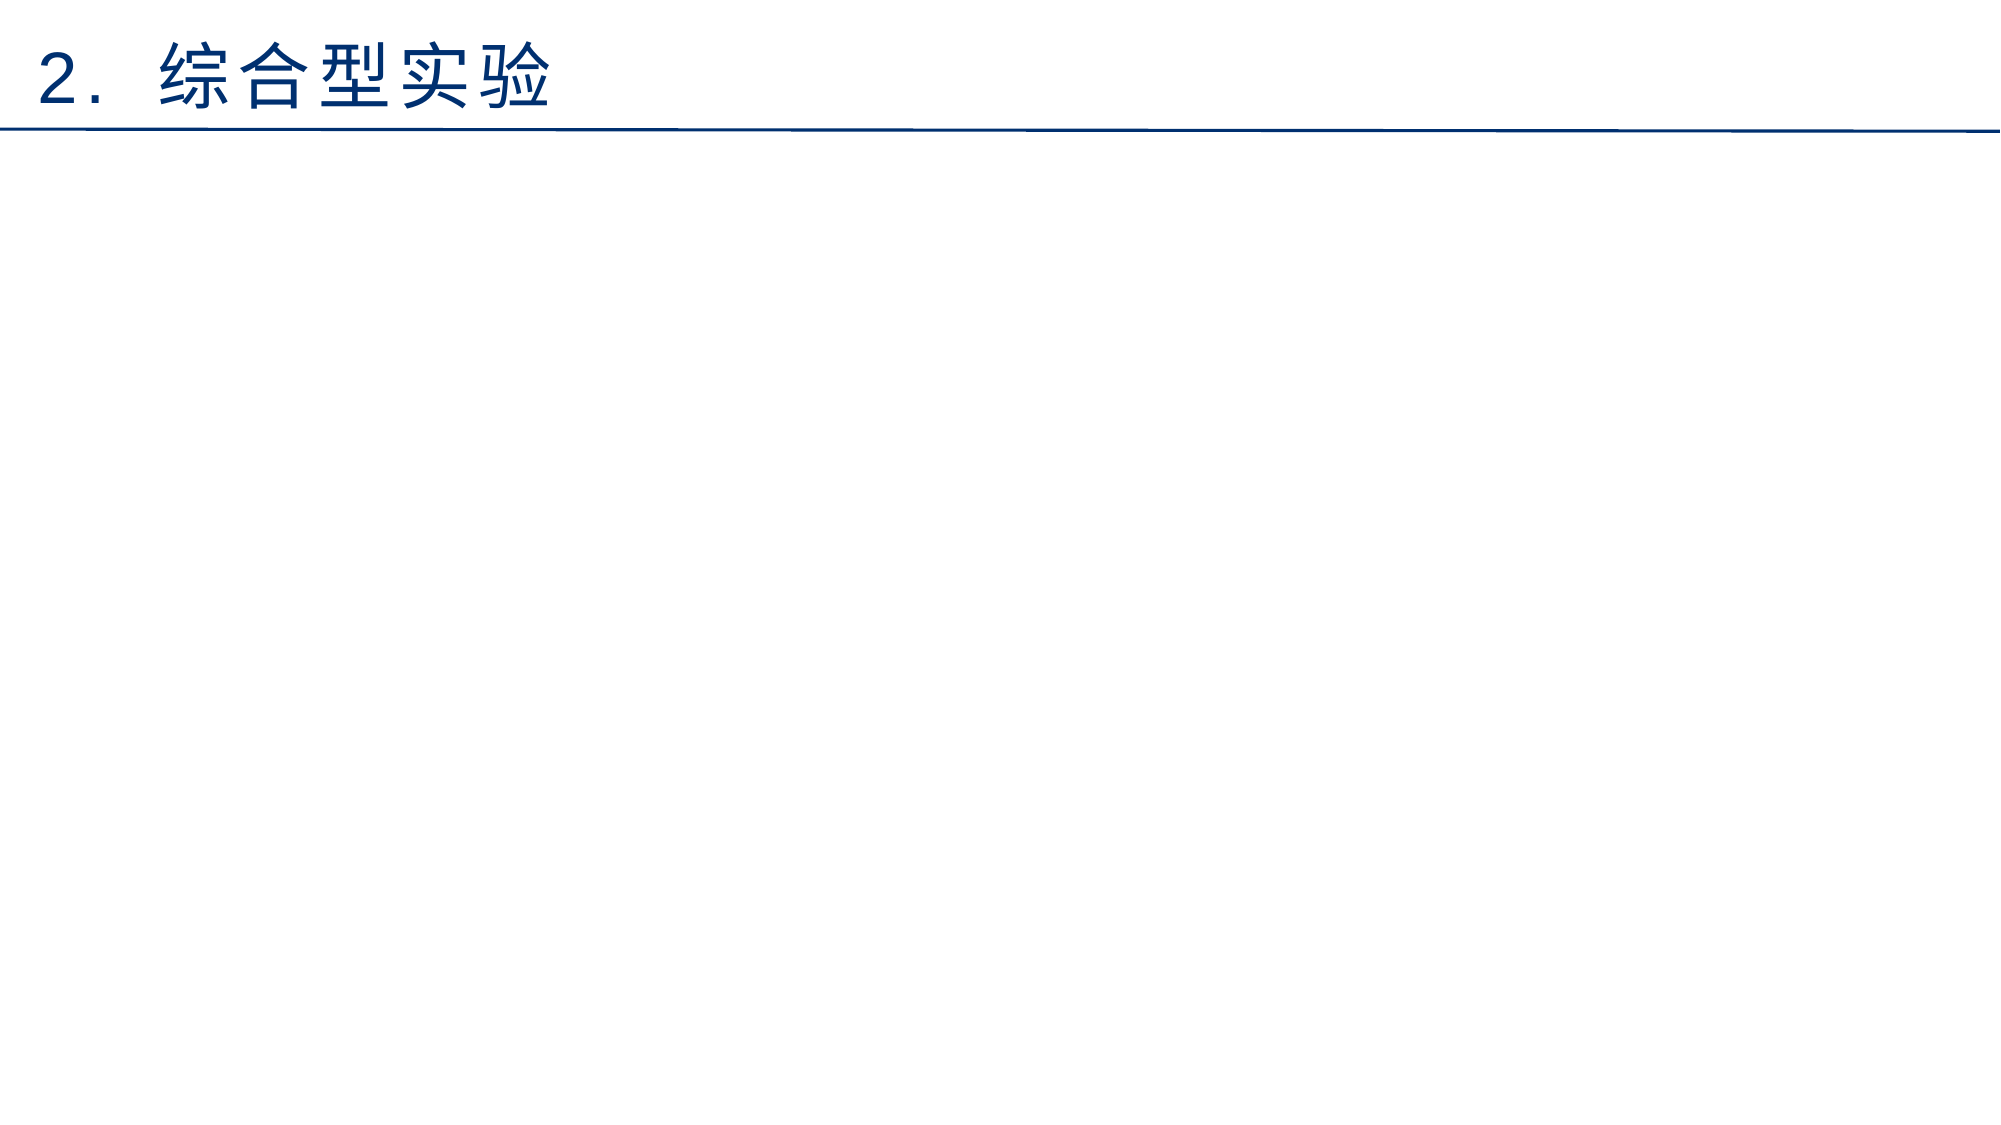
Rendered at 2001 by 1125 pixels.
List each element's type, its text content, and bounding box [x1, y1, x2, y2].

text_box 2. 综合型实验 [37, 24, 1875, 118]
